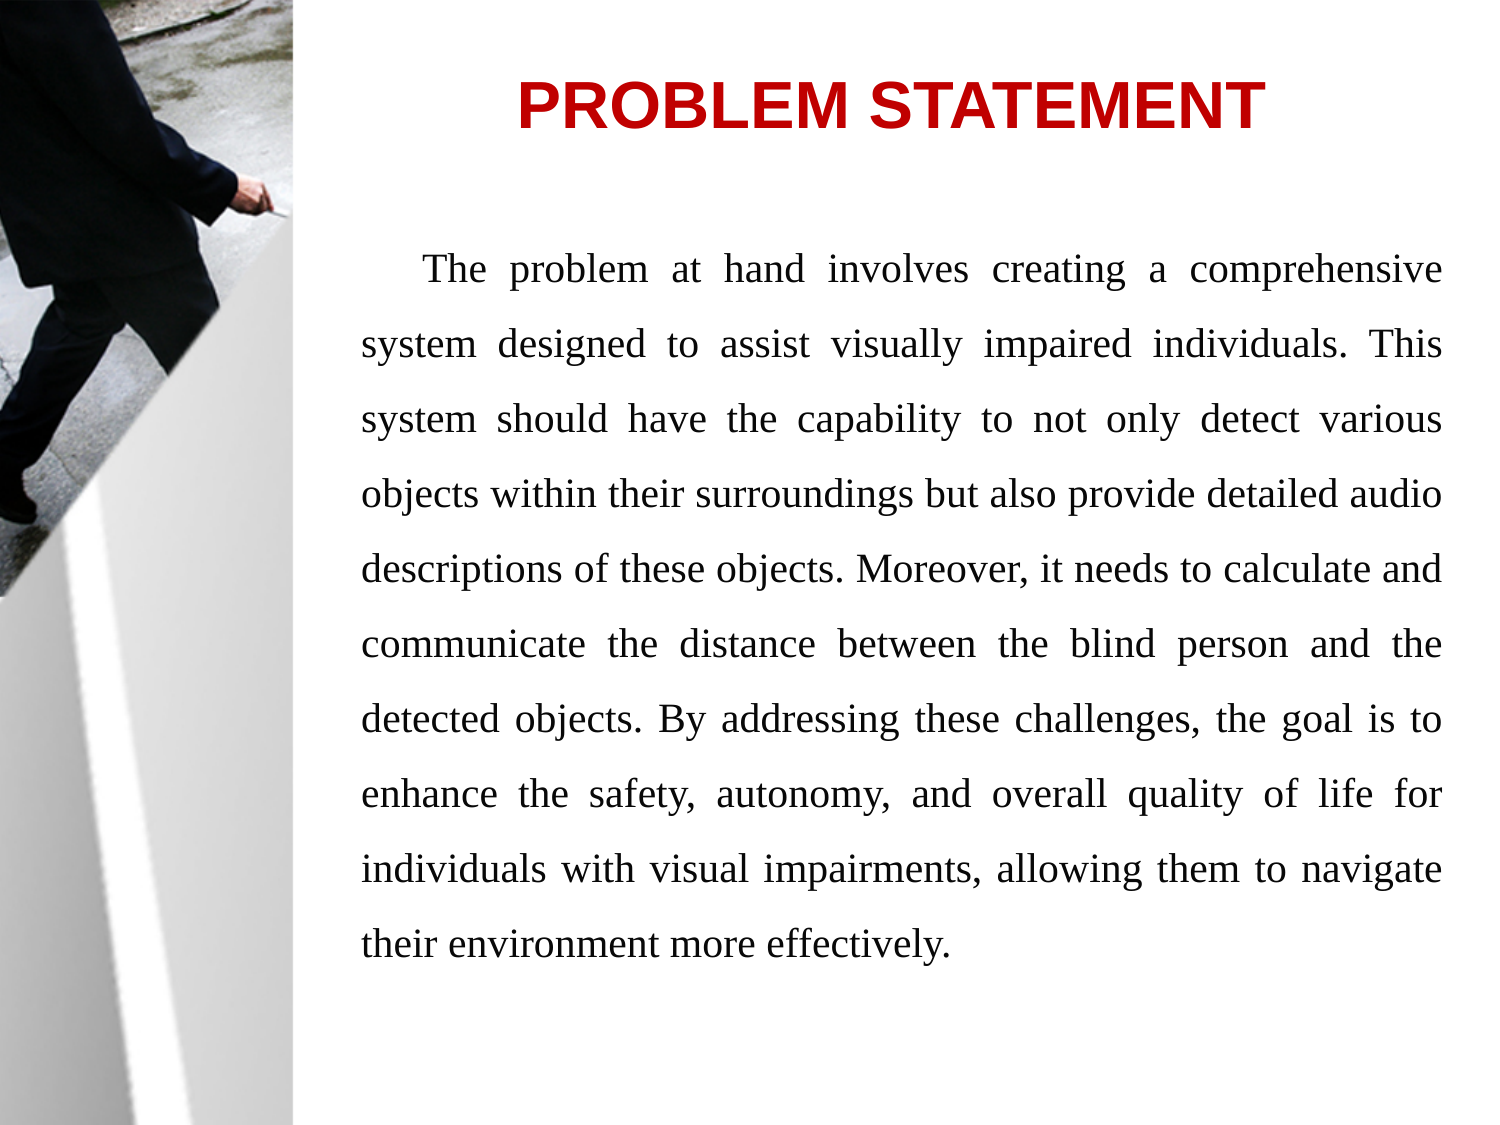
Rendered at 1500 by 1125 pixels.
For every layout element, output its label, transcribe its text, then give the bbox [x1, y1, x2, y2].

title PROBLEM STATEMENT [312, 42, 1471, 161]
picture [0, 0, 1500, 1125]
list The problem at hand involves creating a comprehensive system designed to assist visually impaired individuals. This system should have the capability to not only detect various objects within their surroundings but also provide detailed audio descriptions of these objects. Moreover, it needs to calculate and communicate the distance between the blind person and the detected objects. By addressing these challenges, the goal is to enhance the safety, autonomy, and overall quality of life for individuals with visual impairments, allowing them to navigate their environment more effectively. [346, 208, 1459, 1035]
